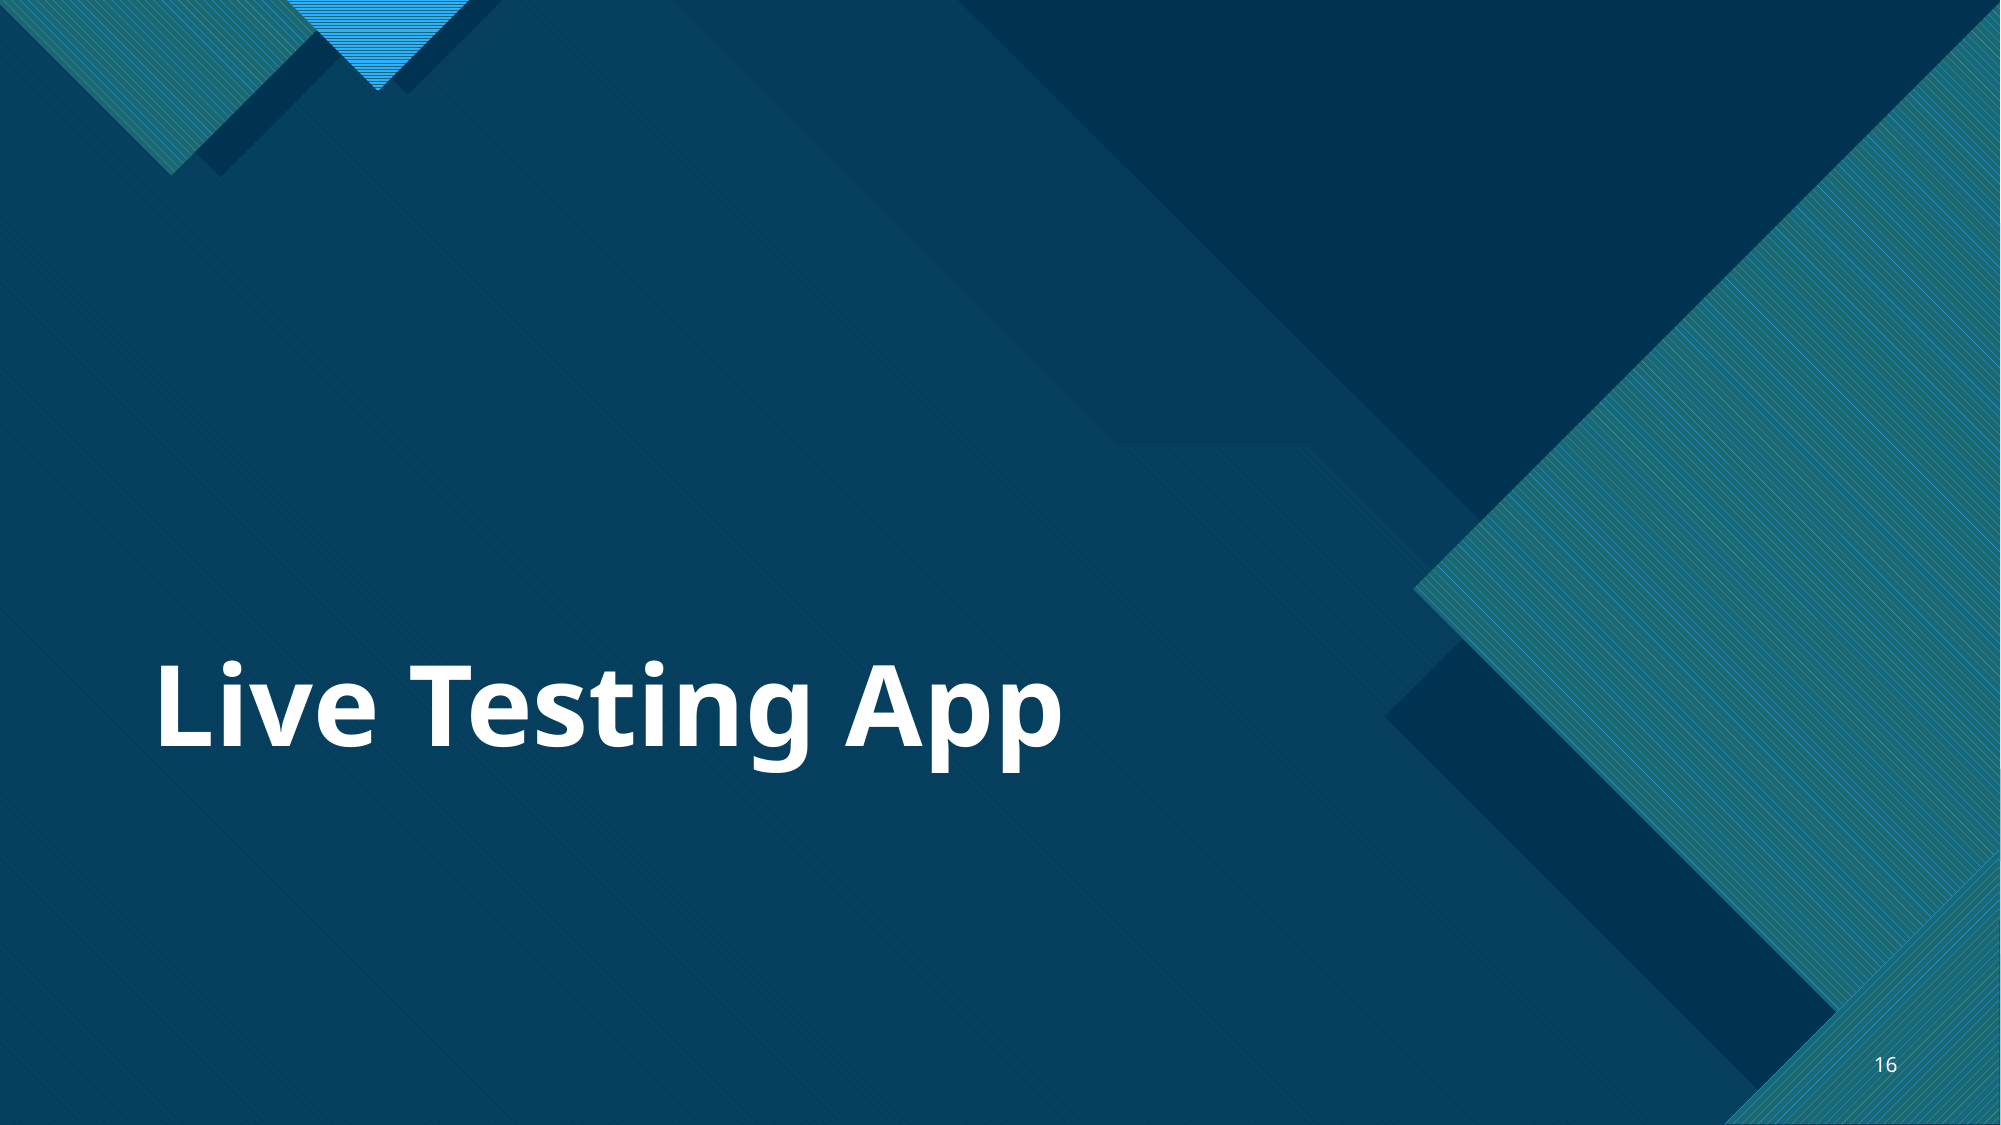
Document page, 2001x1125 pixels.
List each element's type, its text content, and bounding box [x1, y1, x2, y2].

title Live Testing App [136, 637, 1413, 779]
slide_number 16 [1845, 1035, 1913, 1096]
slide_number 15 [1415, 427, 2001, 1125]
